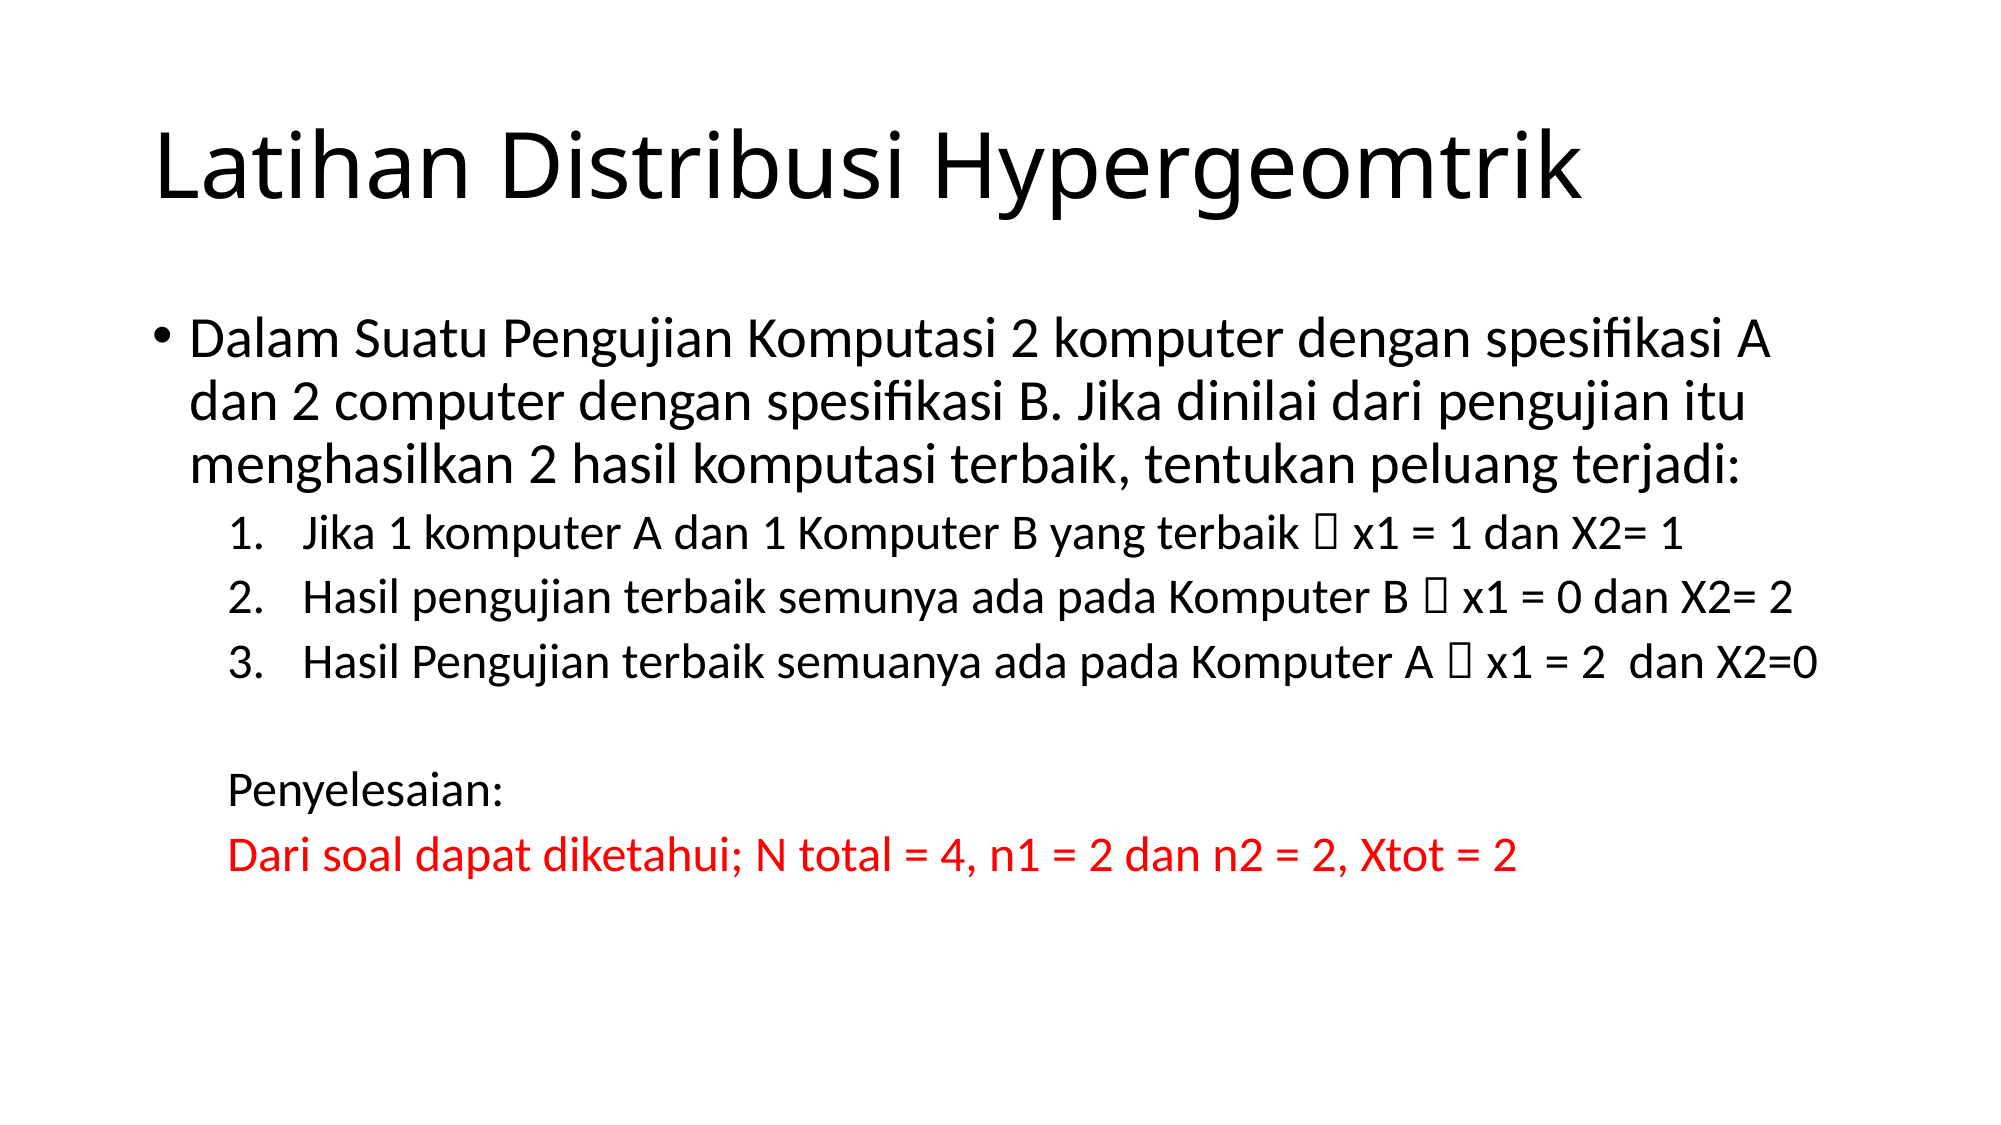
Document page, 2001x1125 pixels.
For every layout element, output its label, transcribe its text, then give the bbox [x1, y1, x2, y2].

list Dalam Suatu Pengujian Komputasi 2 komputer dengan spesifikasi A dan 2 computer dengan spesifikasi B. Jika dinilai dari pengujian itu menghasilkan 2 hasil komputasi terbaik, tentukan peluang terjadi: Jika 1 komputer A dan 1 Komputer B yang terbaik  x1 = 1 dan X2= 1 Hasil pengujian terbaik semunya ada pada Komputer B  x1 = 0 dan X2= 2 Hasil Pengujian terbaik semuanya ada pada Komputer A  x1 = 2 dan X2=0 Penyelesaian: Dari soal dapat diketahui; N total = 4, n1 = 2 dan n2 = 2, Xtot = 2 [137, 299, 1863, 1014]
title Latihan Distribusi Hypergeomtrik [137, 59, 1863, 278]
